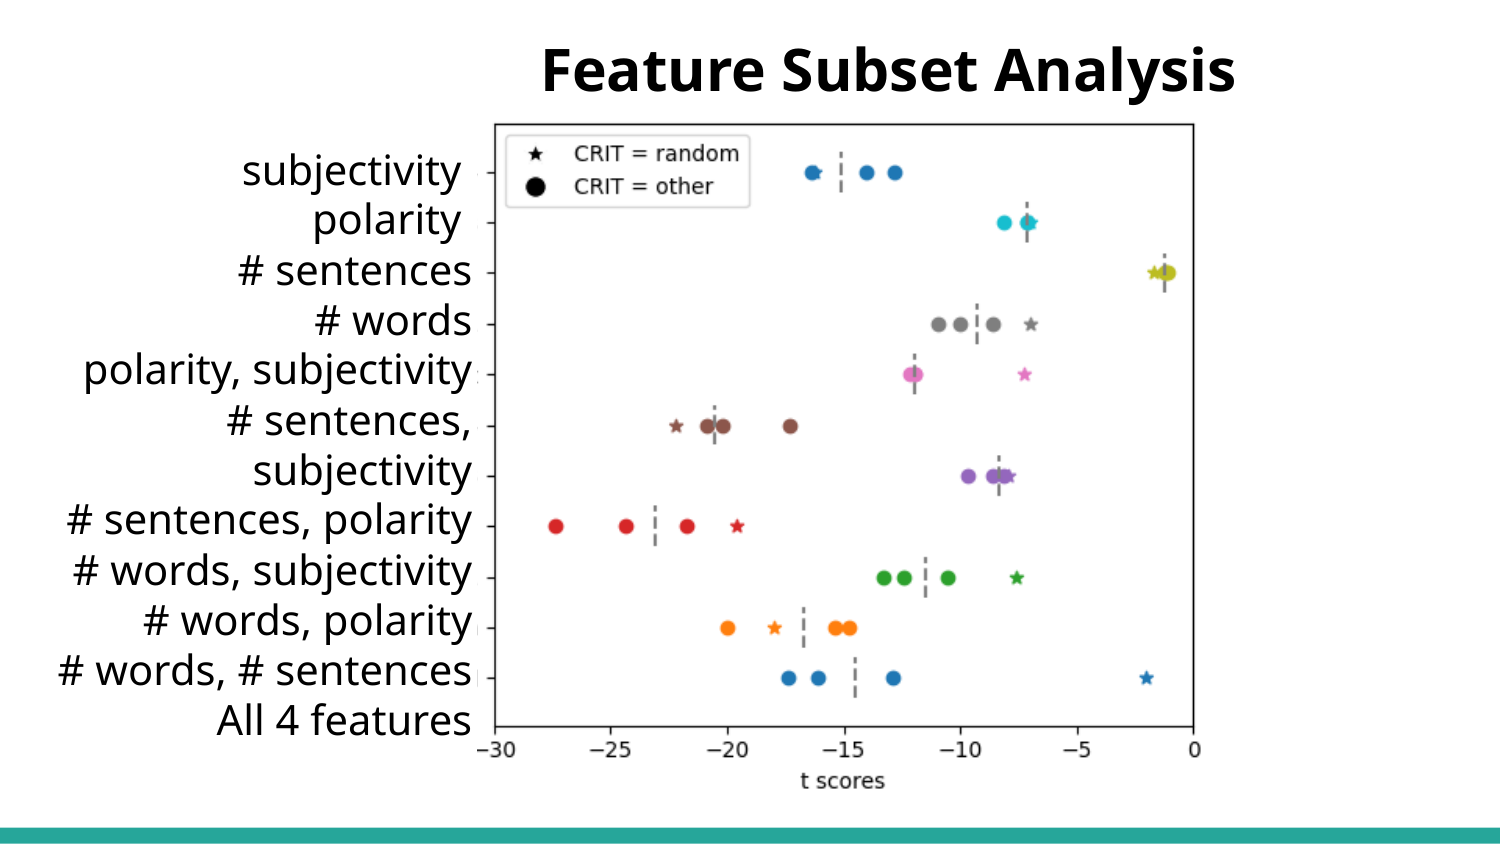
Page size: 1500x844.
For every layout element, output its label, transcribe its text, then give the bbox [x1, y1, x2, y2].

text_box subjectivity polarity # sentences # words polarity, subjectivity # sentences, subjectivity # sentences, polarity # words, subjectivity # words, polarity # words, # sentences All 4 features [7, 128, 488, 844]
title Feature Subset Analysis [525, 17, 1500, 119]
picture [476, 118, 1219, 818]
